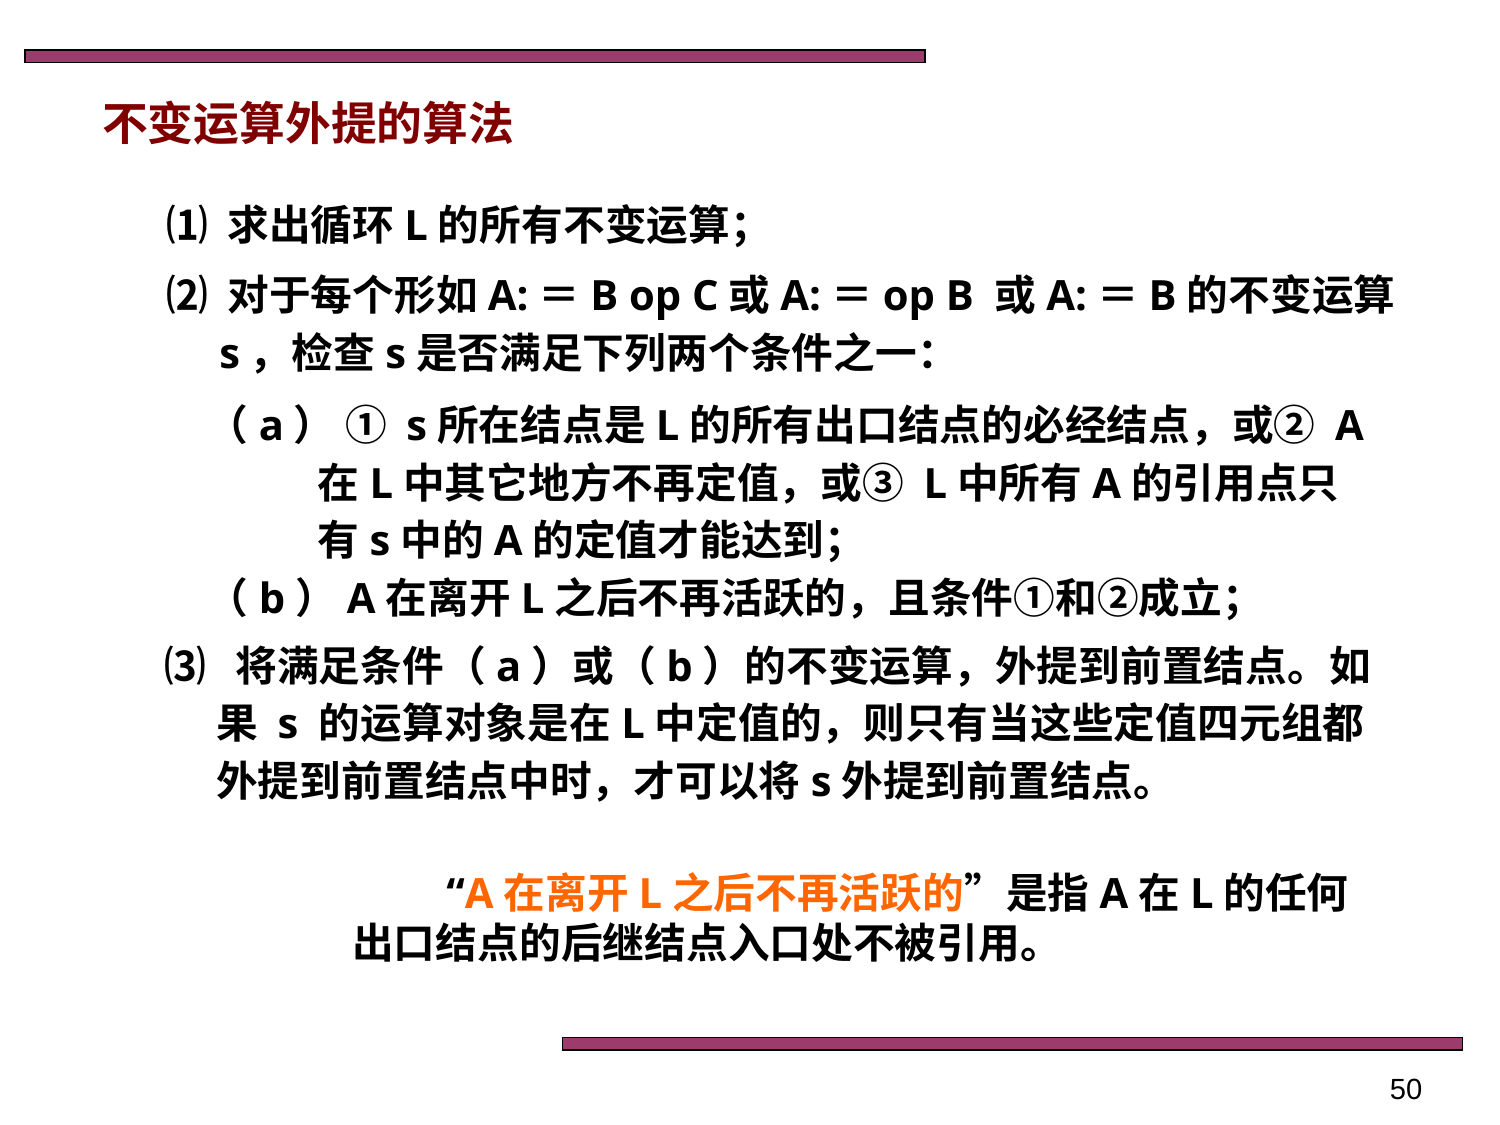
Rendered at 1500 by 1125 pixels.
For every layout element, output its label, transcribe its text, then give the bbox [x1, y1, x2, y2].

text_box 不变运算外提的算法 [87, 87, 888, 158]
slide_number 50 [1087, 1062, 1438, 1103]
text_box “A在离开L之后不再活跃的”是指A在L的任何出口结点的后继结点入口处不被引用。 [337, 859, 1388, 975]
text_box ⑴ 求出循环L的所有不变运算； ⑵ 对于每个形如A:＝B op C或A:＝op B 或A:＝B的不变运算s，检查s是否满足下列两个条件之一： [151, 184, 1414, 384]
text_box ⑶ 将满足条件（a）或（b）的不变运算，外提到前置结点。如果 s 的运算对象是在L中定值的，则只有当这些定值四元组都外提到前置结点中时，才可以将s外提到前置结点。 [150, 624, 1388, 812]
text_box （a） ① s所在结点是L的所有出口结点的必经结点，或② A在L中其它地方不再定值，或③ L中所有A的引用点只有s中的A的定值才能达到； （b）A在离开L之后不再活跃的，且条件①和②成立； [192, 384, 1389, 629]
